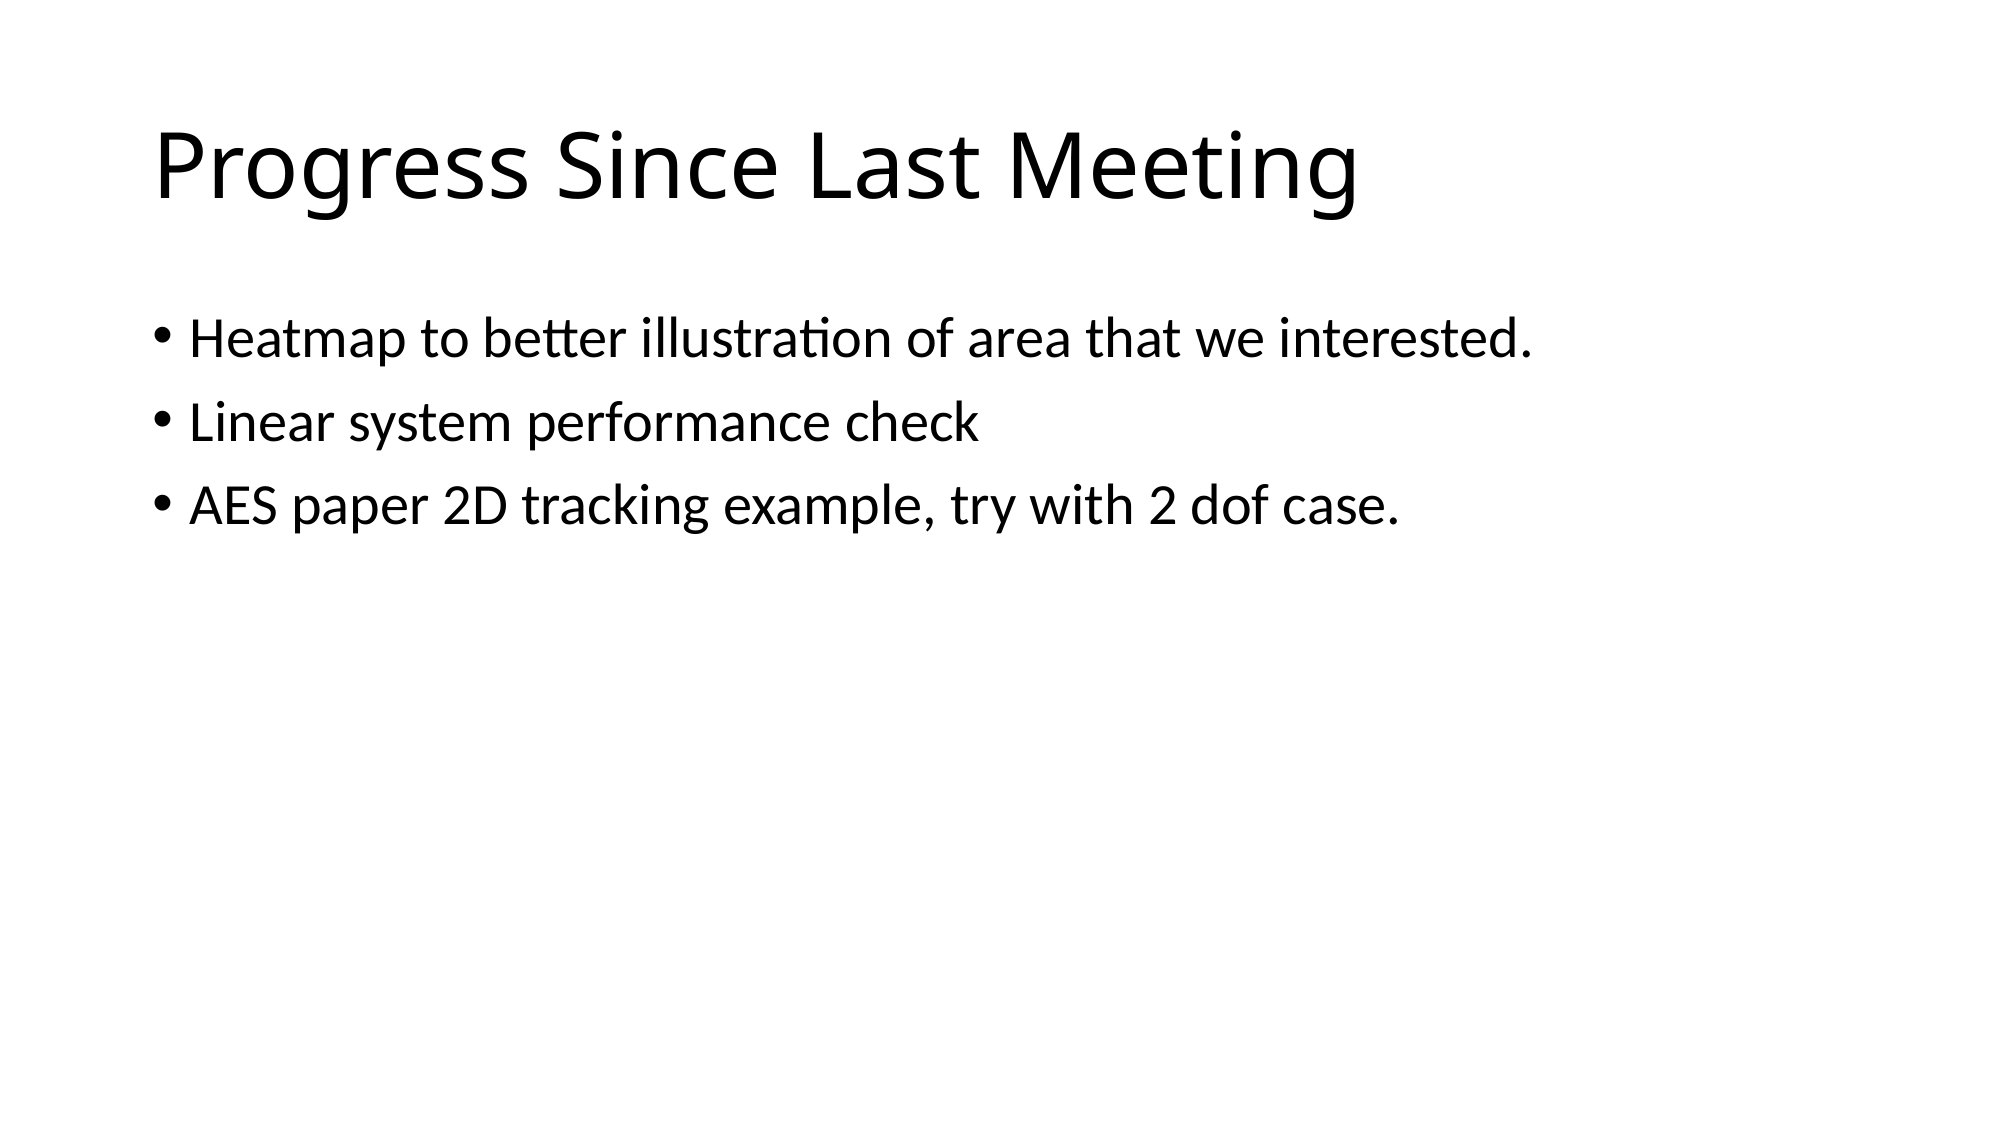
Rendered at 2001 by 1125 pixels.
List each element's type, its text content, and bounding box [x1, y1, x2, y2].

list Heatmap to better illustration of area that we interested. Linear system performance check AES paper 2D tracking example, try with 2 dof case. [137, 299, 1863, 1014]
title Progress Since Last Meeting [137, 59, 1863, 278]
